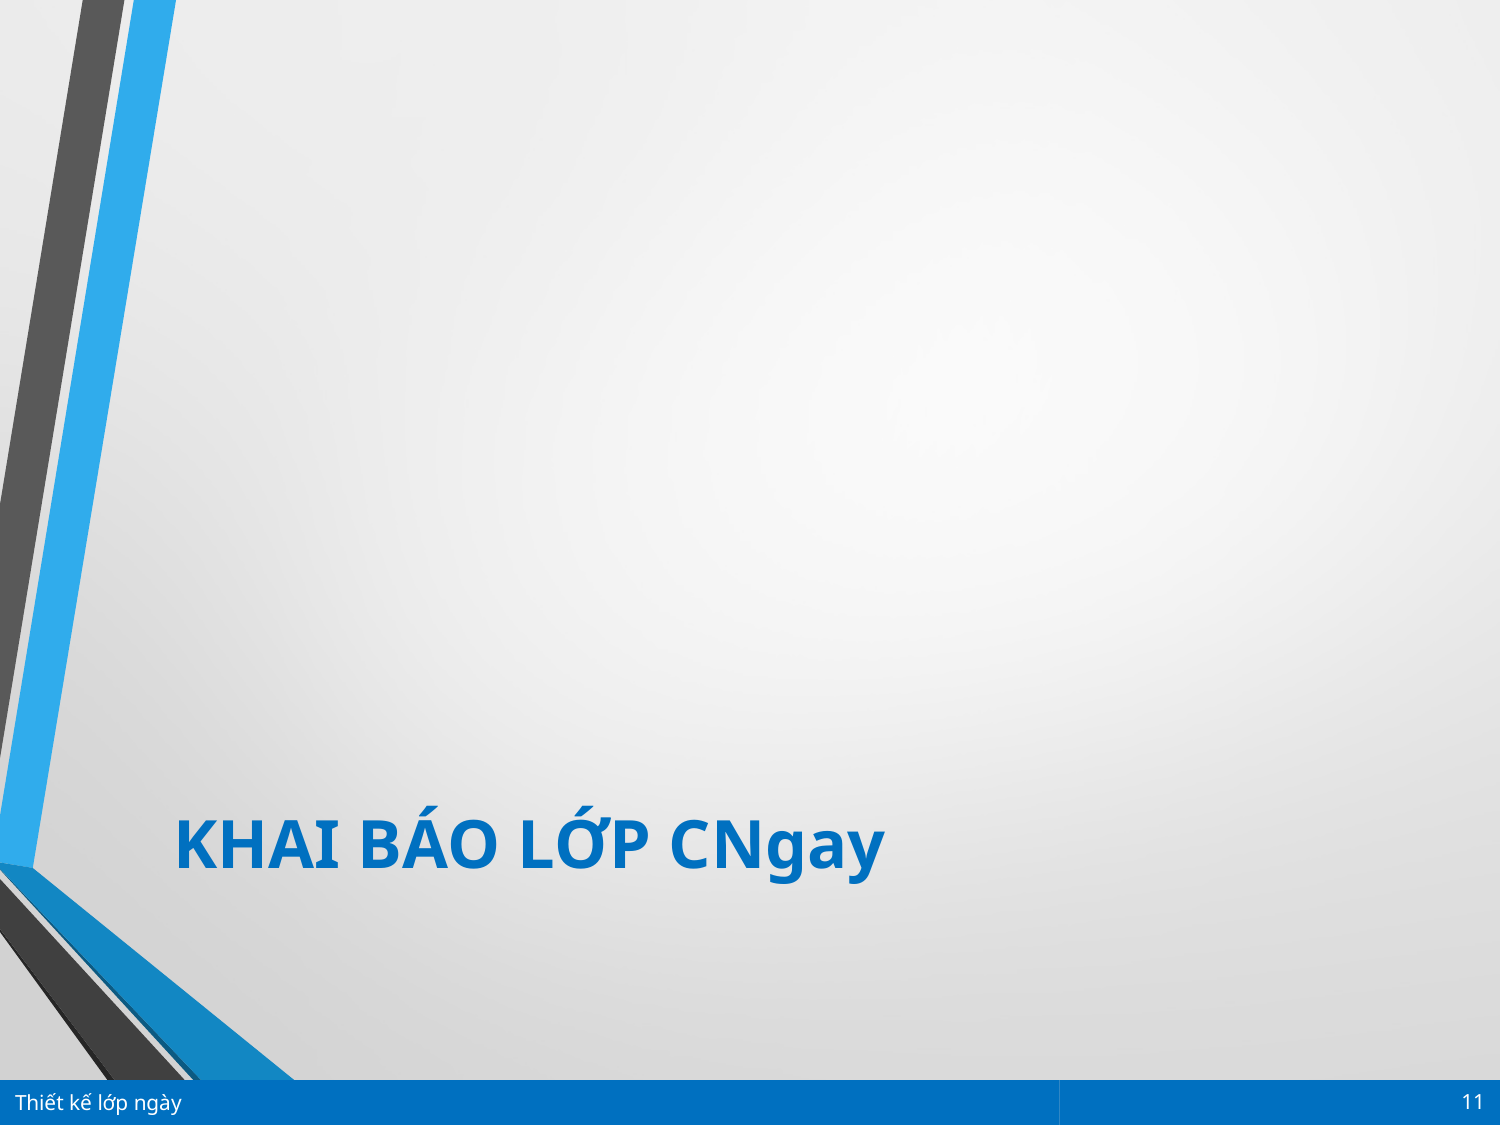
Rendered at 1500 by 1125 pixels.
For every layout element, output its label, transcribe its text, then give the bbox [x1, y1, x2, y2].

footer Thiết kế lớp ngày [0, 1080, 1059, 1125]
slide_number 11 [1059, 1080, 1500, 1125]
text_box KHAI BÁO LỚP CNgay [65, 794, 994, 890]
